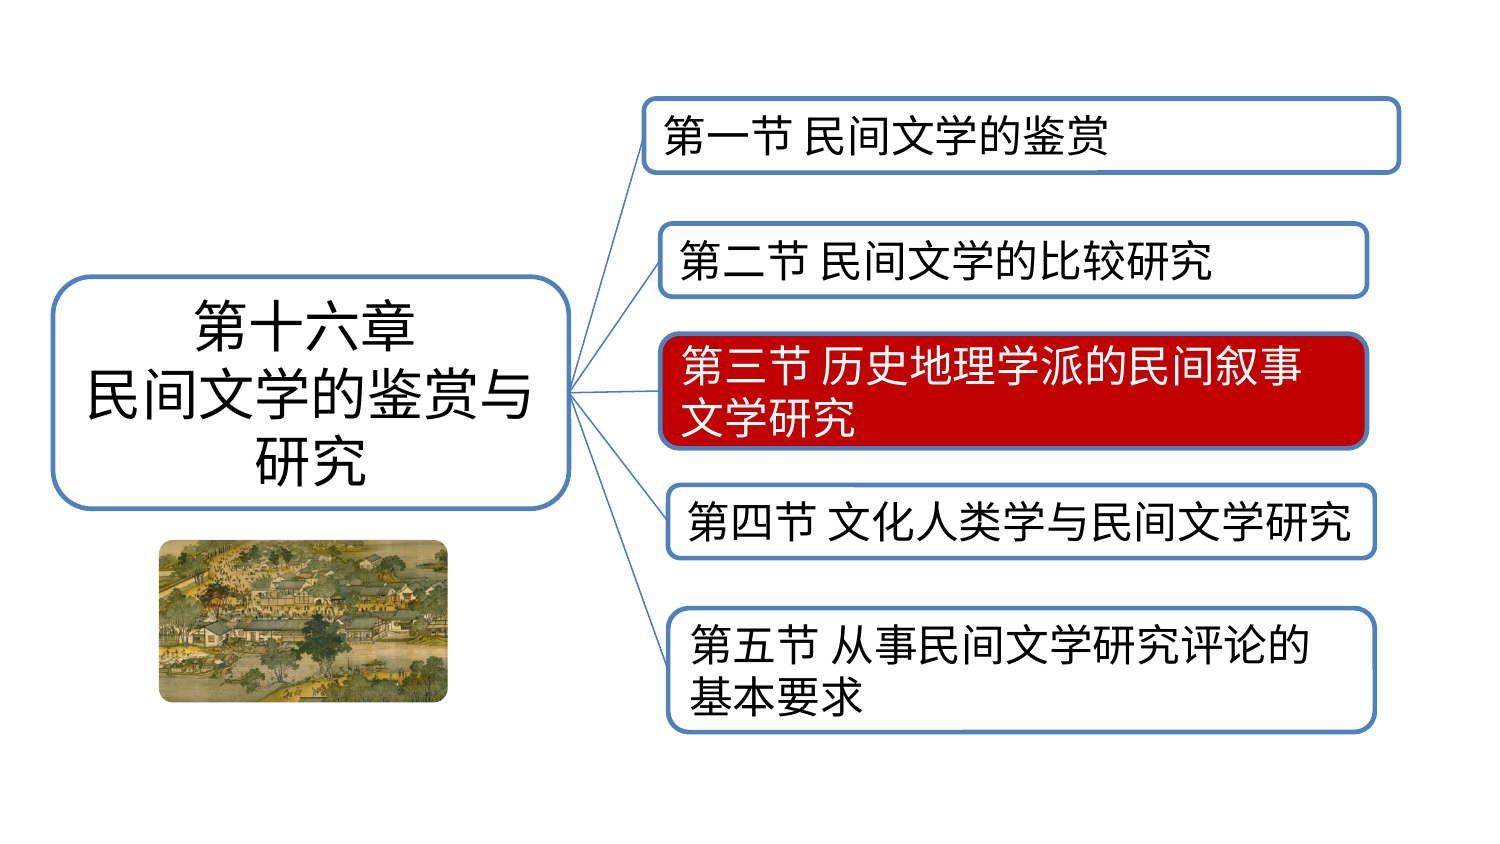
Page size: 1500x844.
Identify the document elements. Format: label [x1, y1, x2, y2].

text_box [52, 98, 1400, 733]
